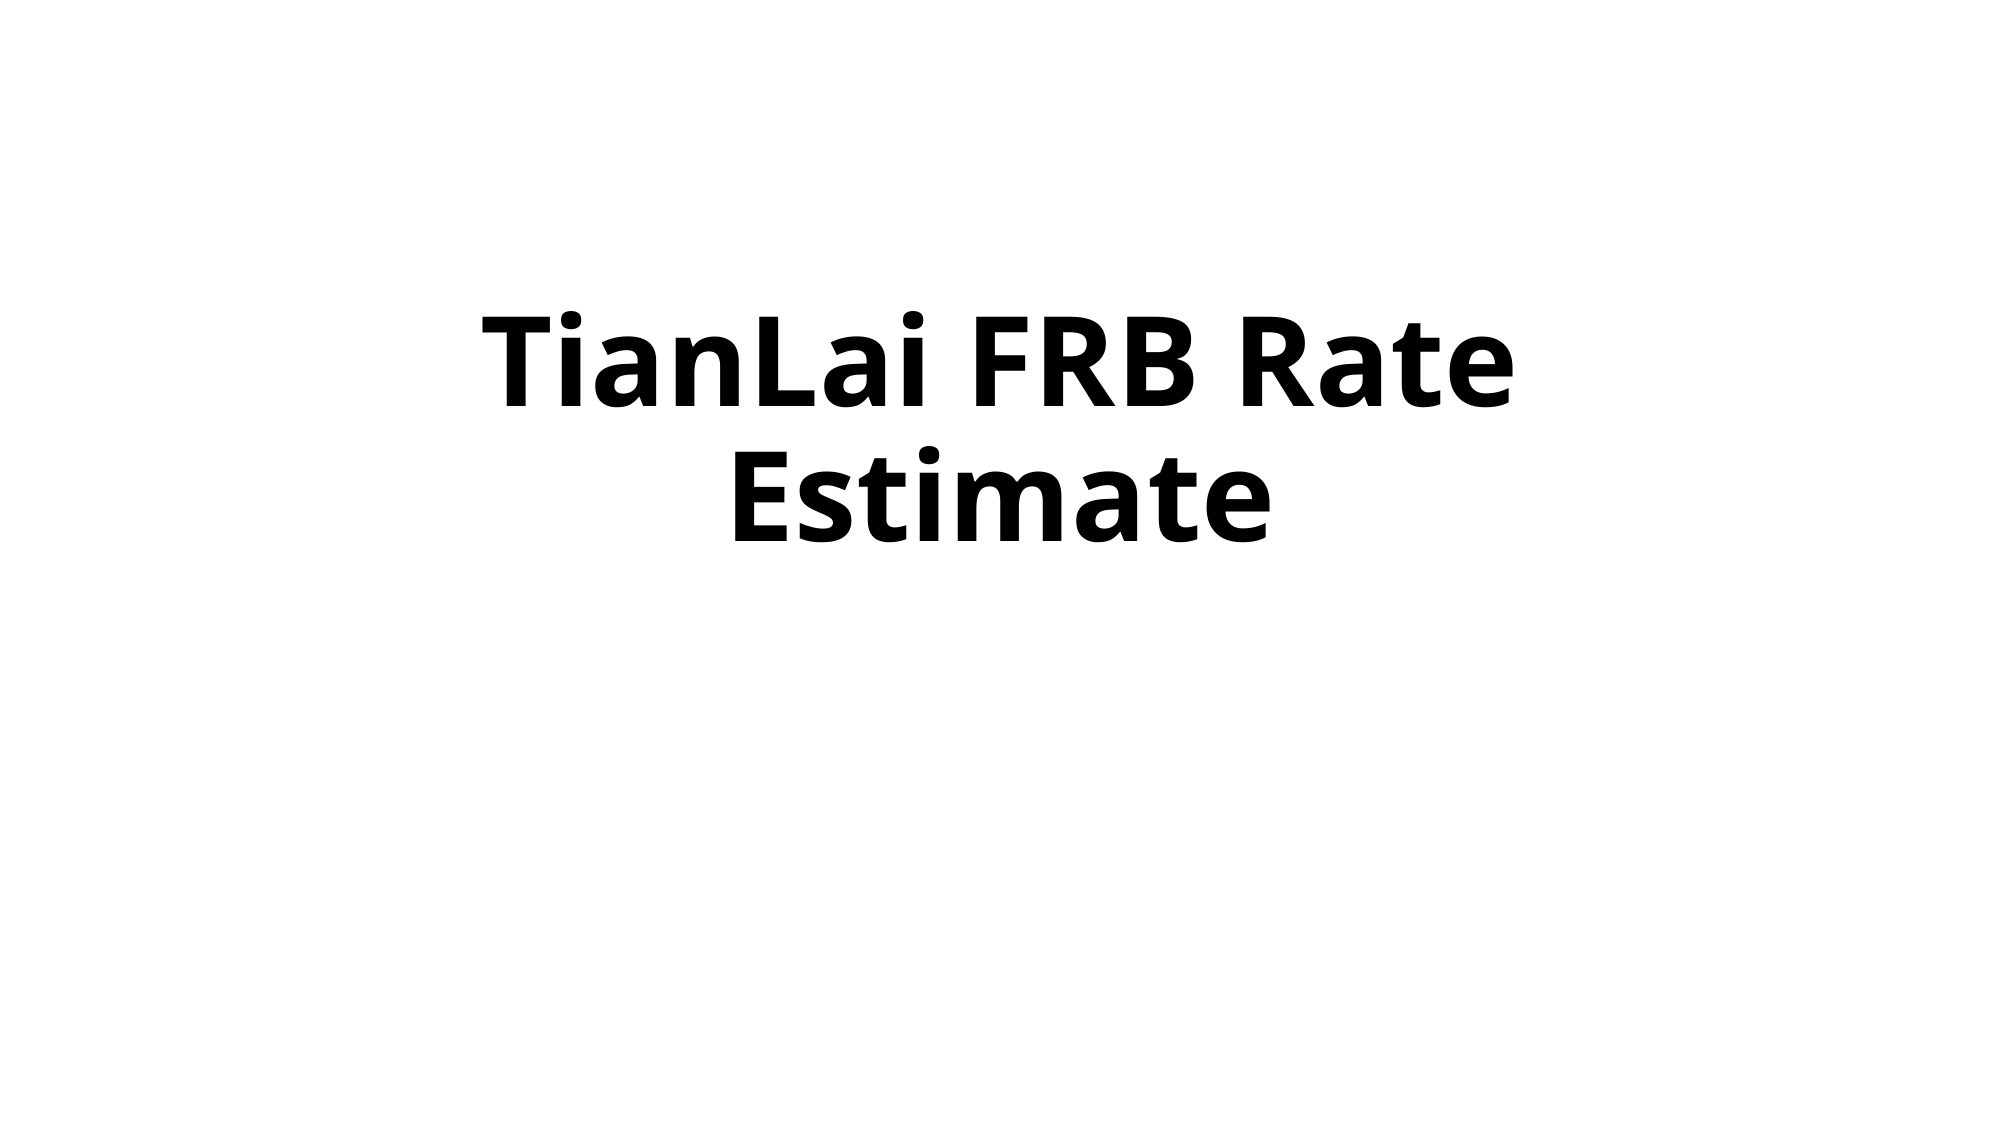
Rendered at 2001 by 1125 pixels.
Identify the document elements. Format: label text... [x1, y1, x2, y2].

title TianLai FRB Rate Estimate [249, 184, 1750, 576]
